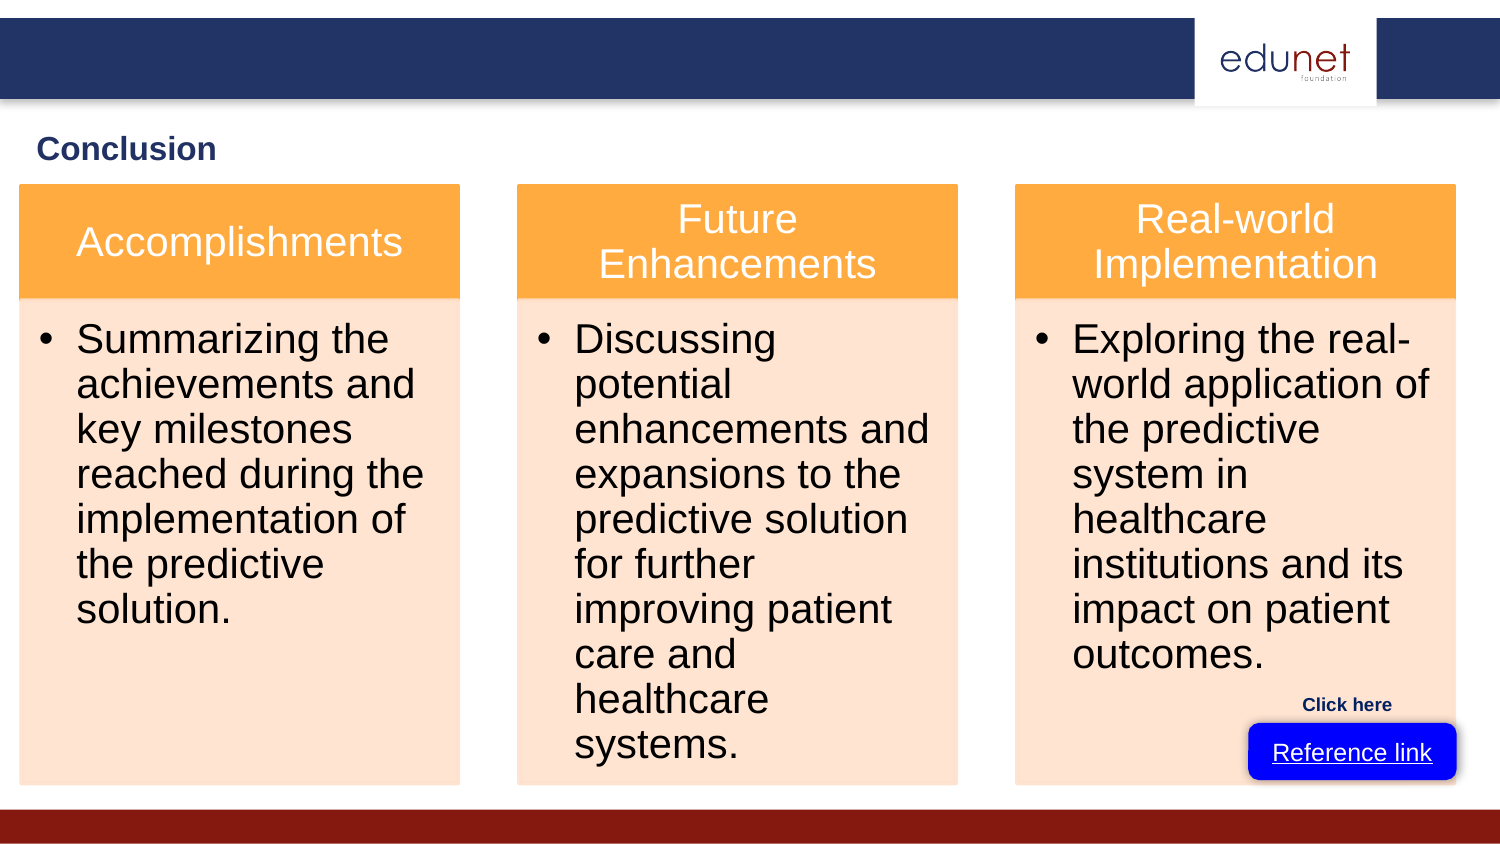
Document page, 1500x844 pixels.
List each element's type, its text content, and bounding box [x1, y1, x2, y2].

title Conclusion [21, 111, 504, 165]
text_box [20, 173, 1455, 796]
picture [1215, 38, 1356, 86]
